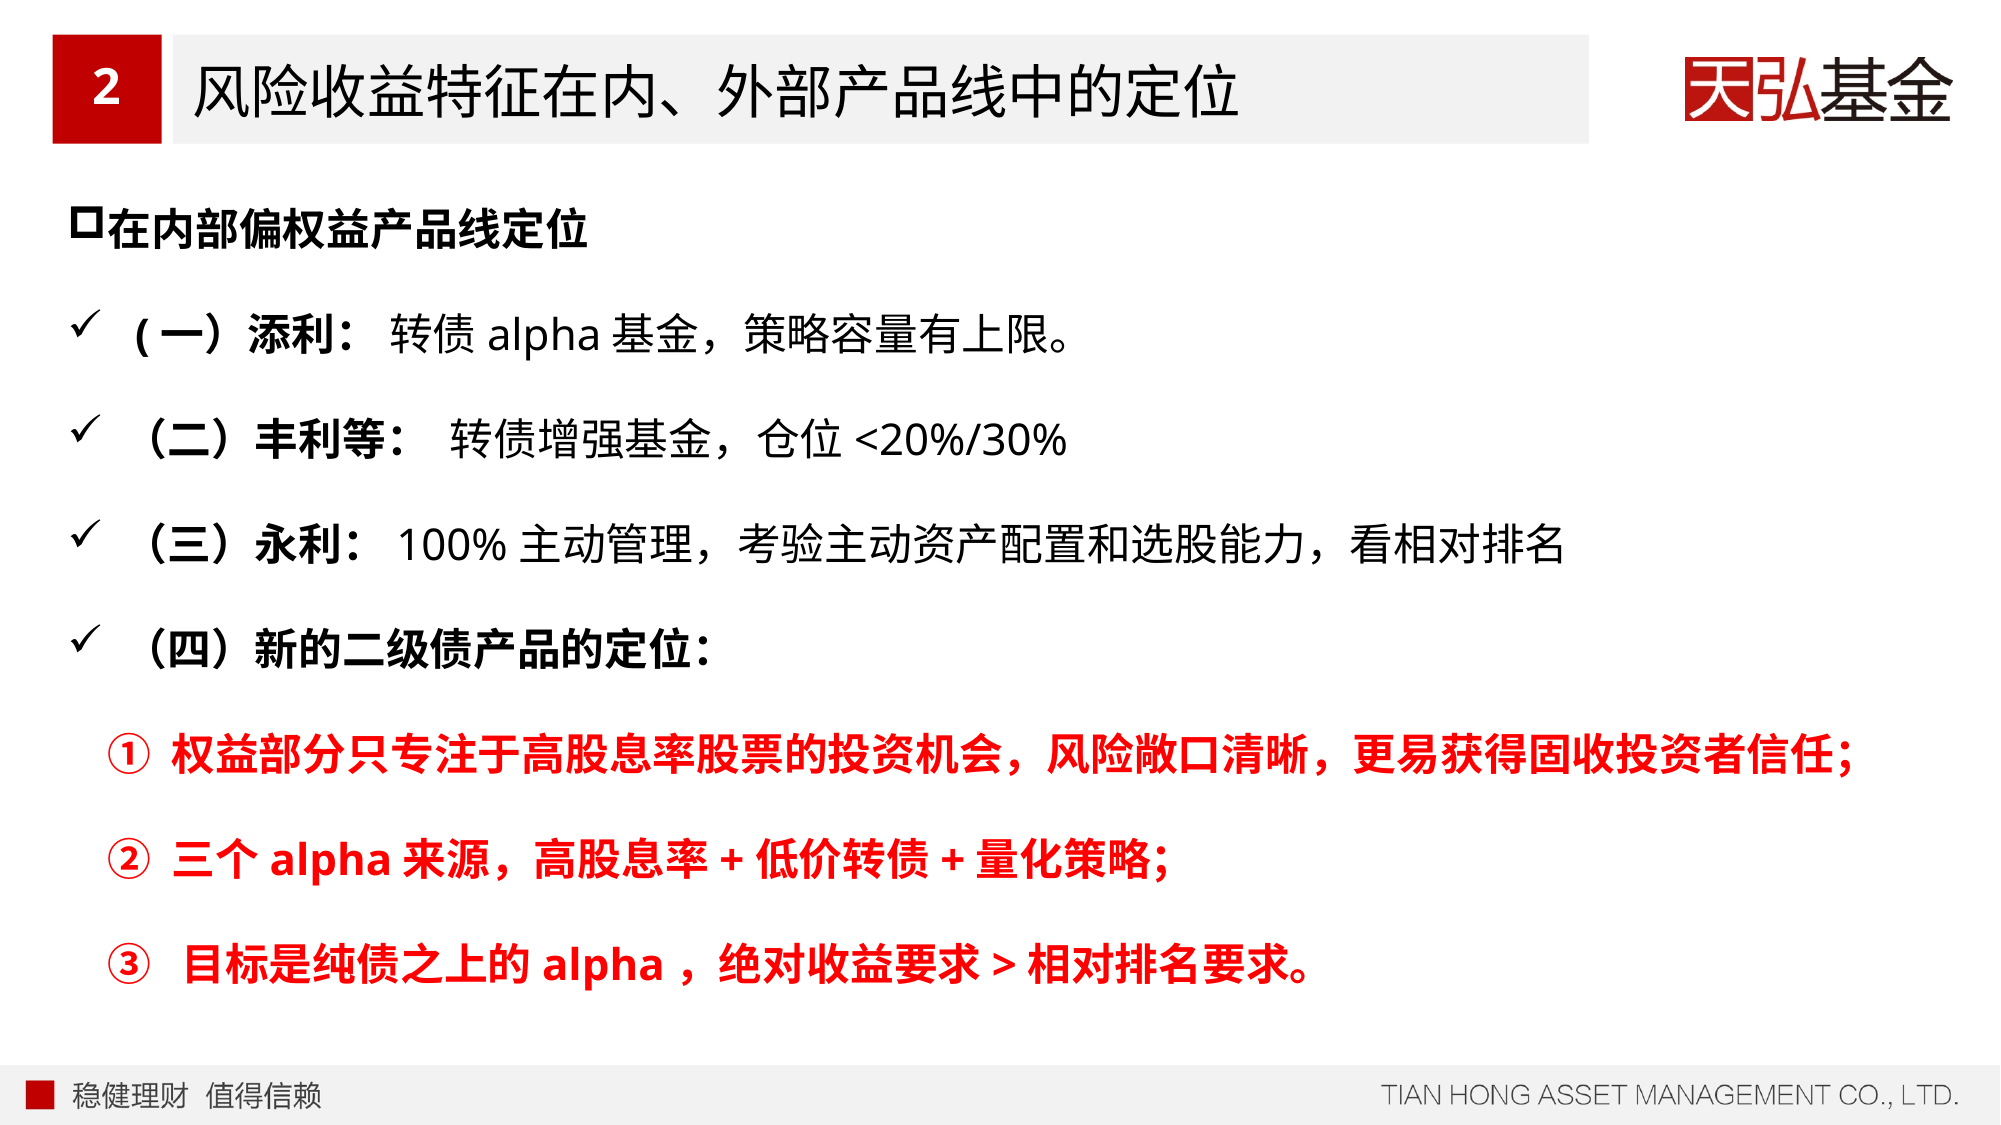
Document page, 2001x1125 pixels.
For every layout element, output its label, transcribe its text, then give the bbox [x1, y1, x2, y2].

title 风险收益特征在内、外部产品线中的定位 [177, 46, 1507, 142]
list 2 [52, 35, 161, 142]
picture [1685, 57, 1953, 121]
picture [0, 1065, 2000, 1125]
text_box 在内部偏权益产品线定位 (一）添利： 转债alpha基金，策略容量有上限。 （二）丰利等： 转债增强基金，仓位<20%/30% （三）永利：100%主动管理，考验主动资产配置和选股能力，看相对排名 （四）新的二级债产品的定位： ① 权益部分只专注于高股息率股票的投资机会，风险敞口清晰，更易获得固收投资者信任； ② 三个alpha来源，高股息率+低价转债+量化策略； ③ 目标是纯债之上的alpha，绝对收益要求>相对排名要求。 [52, 142, 1978, 997]
